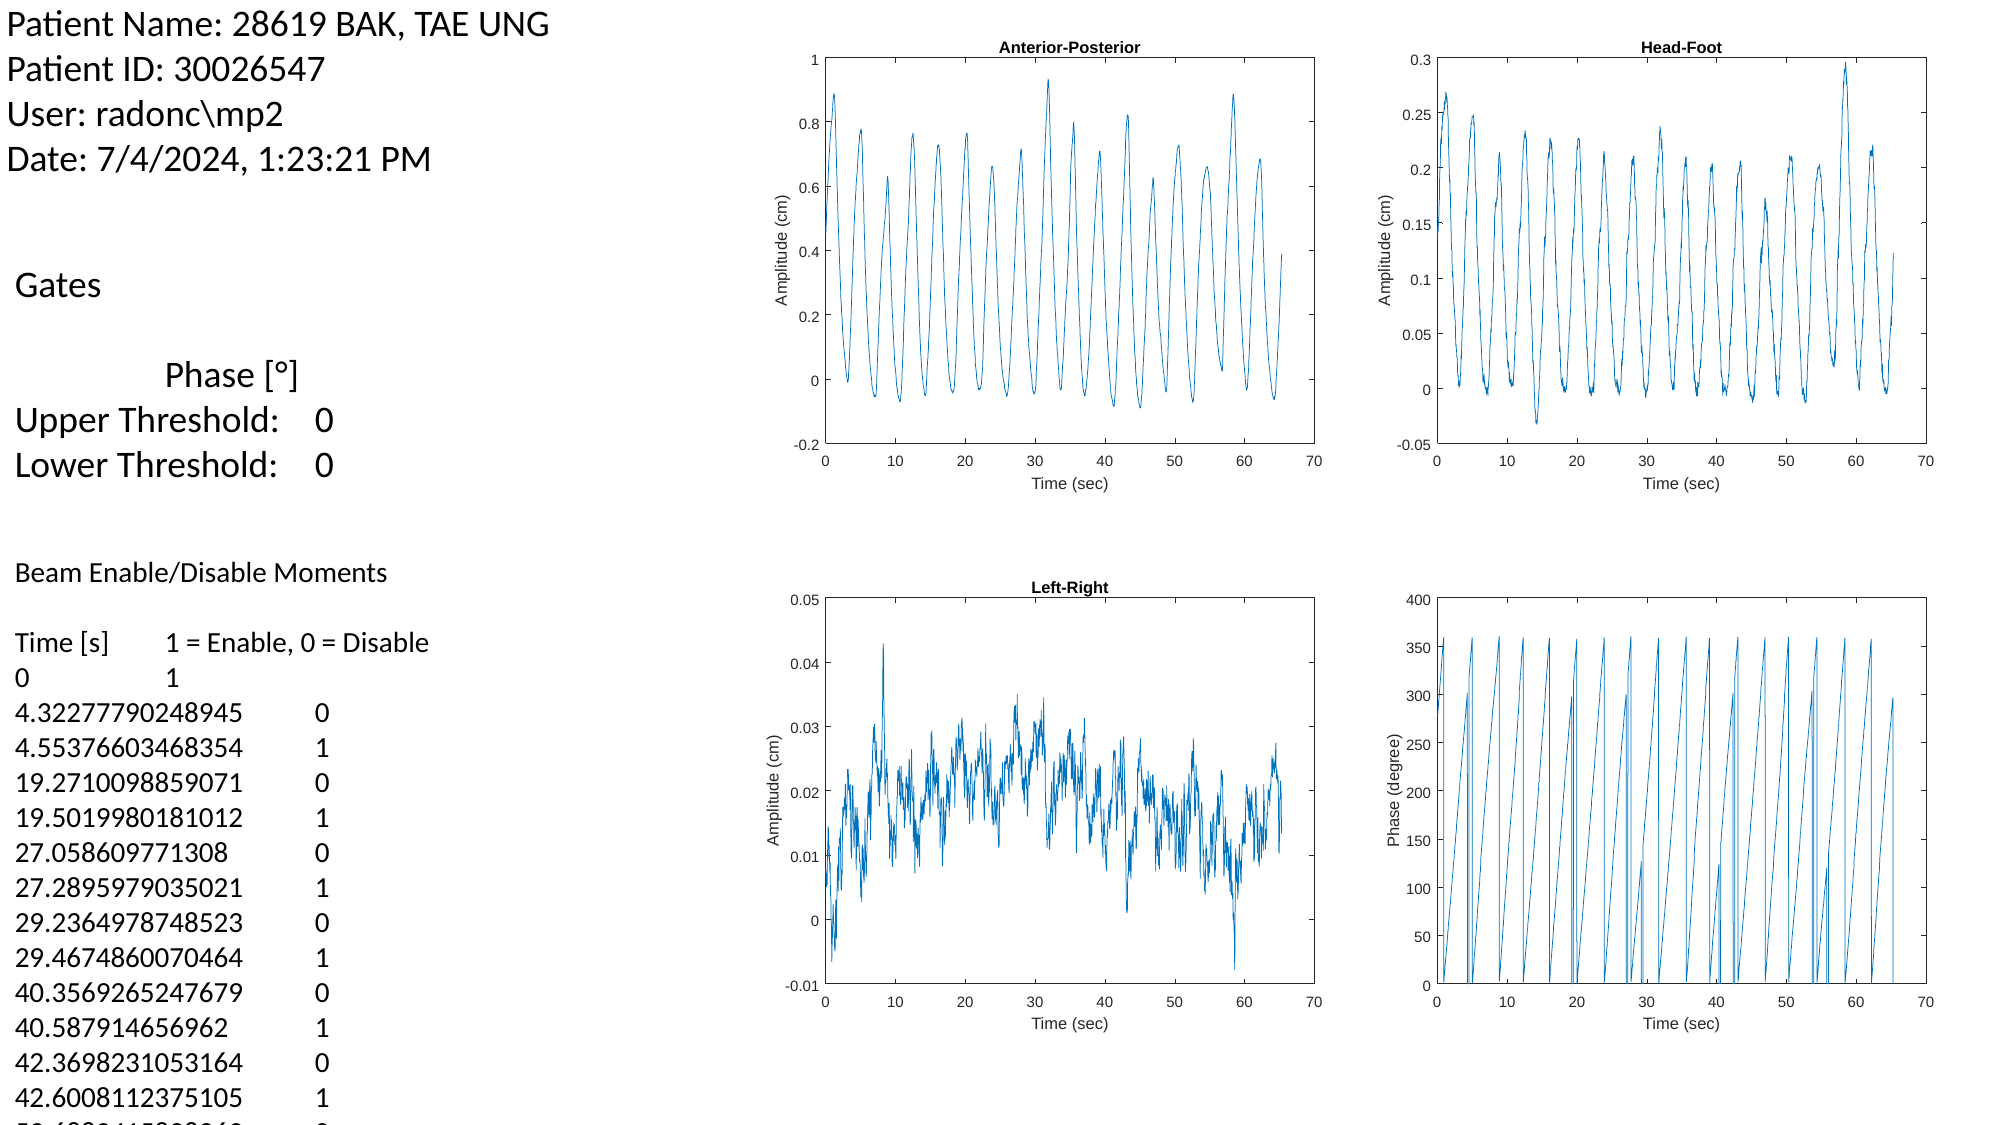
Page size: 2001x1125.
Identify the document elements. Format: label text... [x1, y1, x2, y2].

picture [743, 562, 1986, 1035]
text_box Beam Enable/Disable Moments Time [s] 1 = Enable, 0 = Disable 0 1 4.32277790248945 0 4.55376603468354 1 19.2710098859071 0 19.5019980181012 1 27.058609771308 0 27.2895979035021 1 29.2364978748523 0 29.4674860070464 1 40.3569265247679 0 40.587914656962 1 42.3698231053164 0 42.6008112375105 1 53.6882415828269 0 53.919229715021 1 55.8001330771729 0 56.031121209367 1 65.2706464971307 0 [0, 546, 556, 1125]
picture [743, 22, 1986, 495]
text_box Patient Name: 28619 BAK, TAE UNG Patient ID: 30026547 User: radonc\mp2 Date: 7/4/2024, 1:23:21 PM [0, 0, 692, 187]
text_box Gates Phase [°] Upper Threshold: 0 Lower Threshold: 0 [0, 252, 395, 492]
